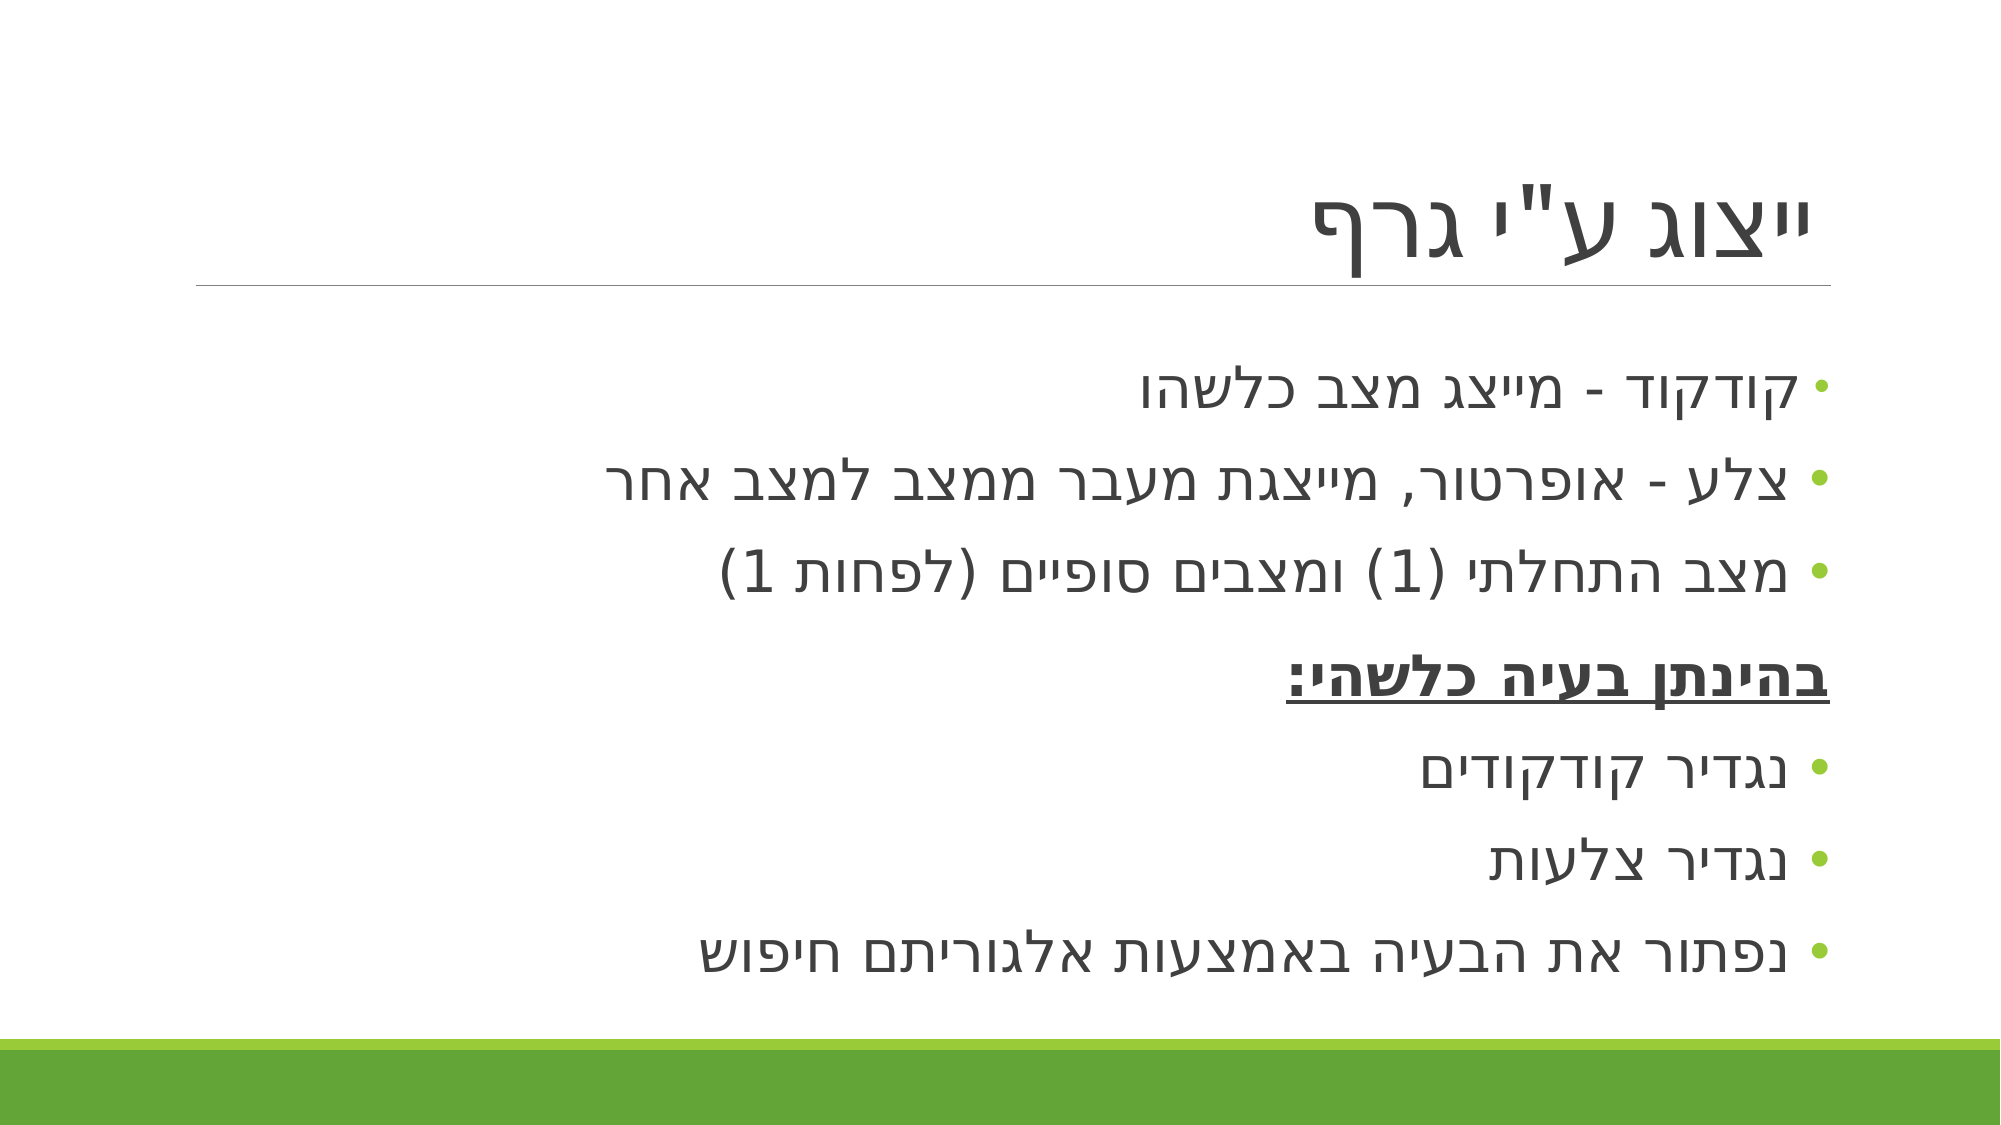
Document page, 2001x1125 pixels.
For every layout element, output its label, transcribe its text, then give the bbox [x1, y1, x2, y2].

title ייצוג ע"י גרף [180, 47, 1830, 266]
text_box בהינתן בעיה כלשהי: נגדיר קודקודים נגדיר צלעות נפתור את הבעיה באמצעות אלגוריתם חיפוש [179, 638, 1830, 1029]
list קודקוד - מייצג מצב כלשהו צלע - אופרטור, מייצגת מעבר ממצב למצב אחר מצב התחלתי (1) ומצבים סופיים (לפחות 1) [180, 266, 1830, 638]
